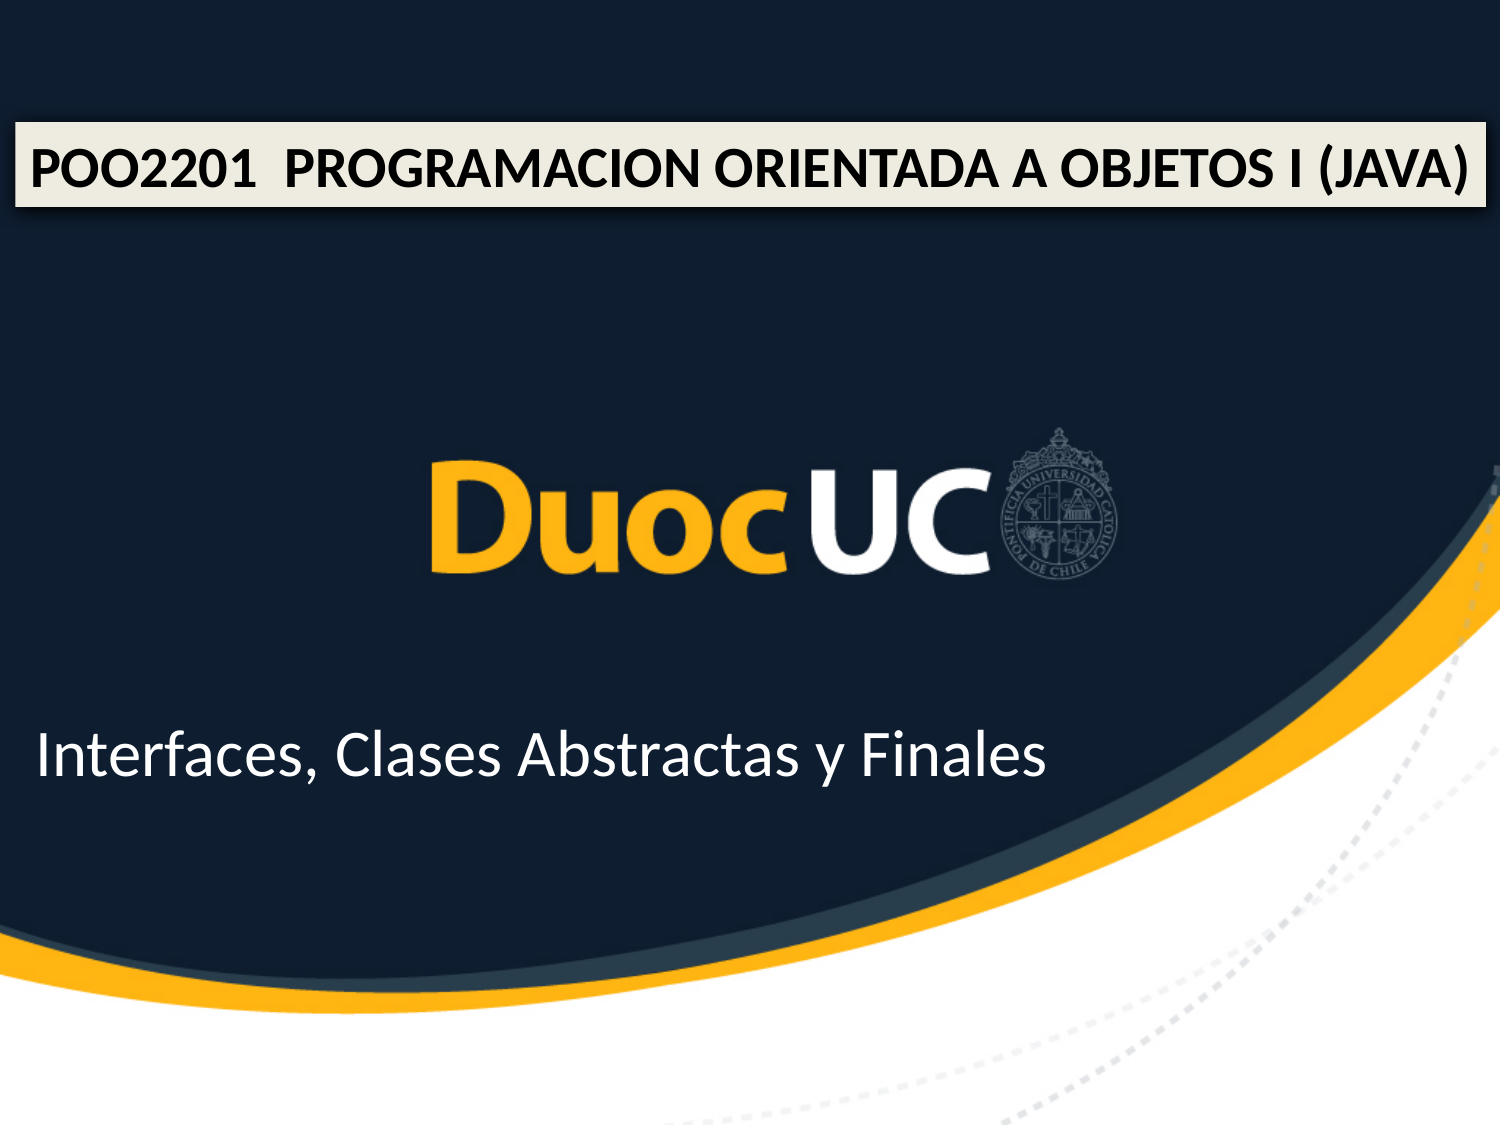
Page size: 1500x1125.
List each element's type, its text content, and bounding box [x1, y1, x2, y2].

text_box Interfaces, Clases Abstractas y Finales [20, 702, 1064, 798]
picture [0, 0, 1500, 1125]
text_box POO2201 PROGRAMACION ORIENTADA A OBJETOS I (JAVA) [15, 122, 1486, 207]
